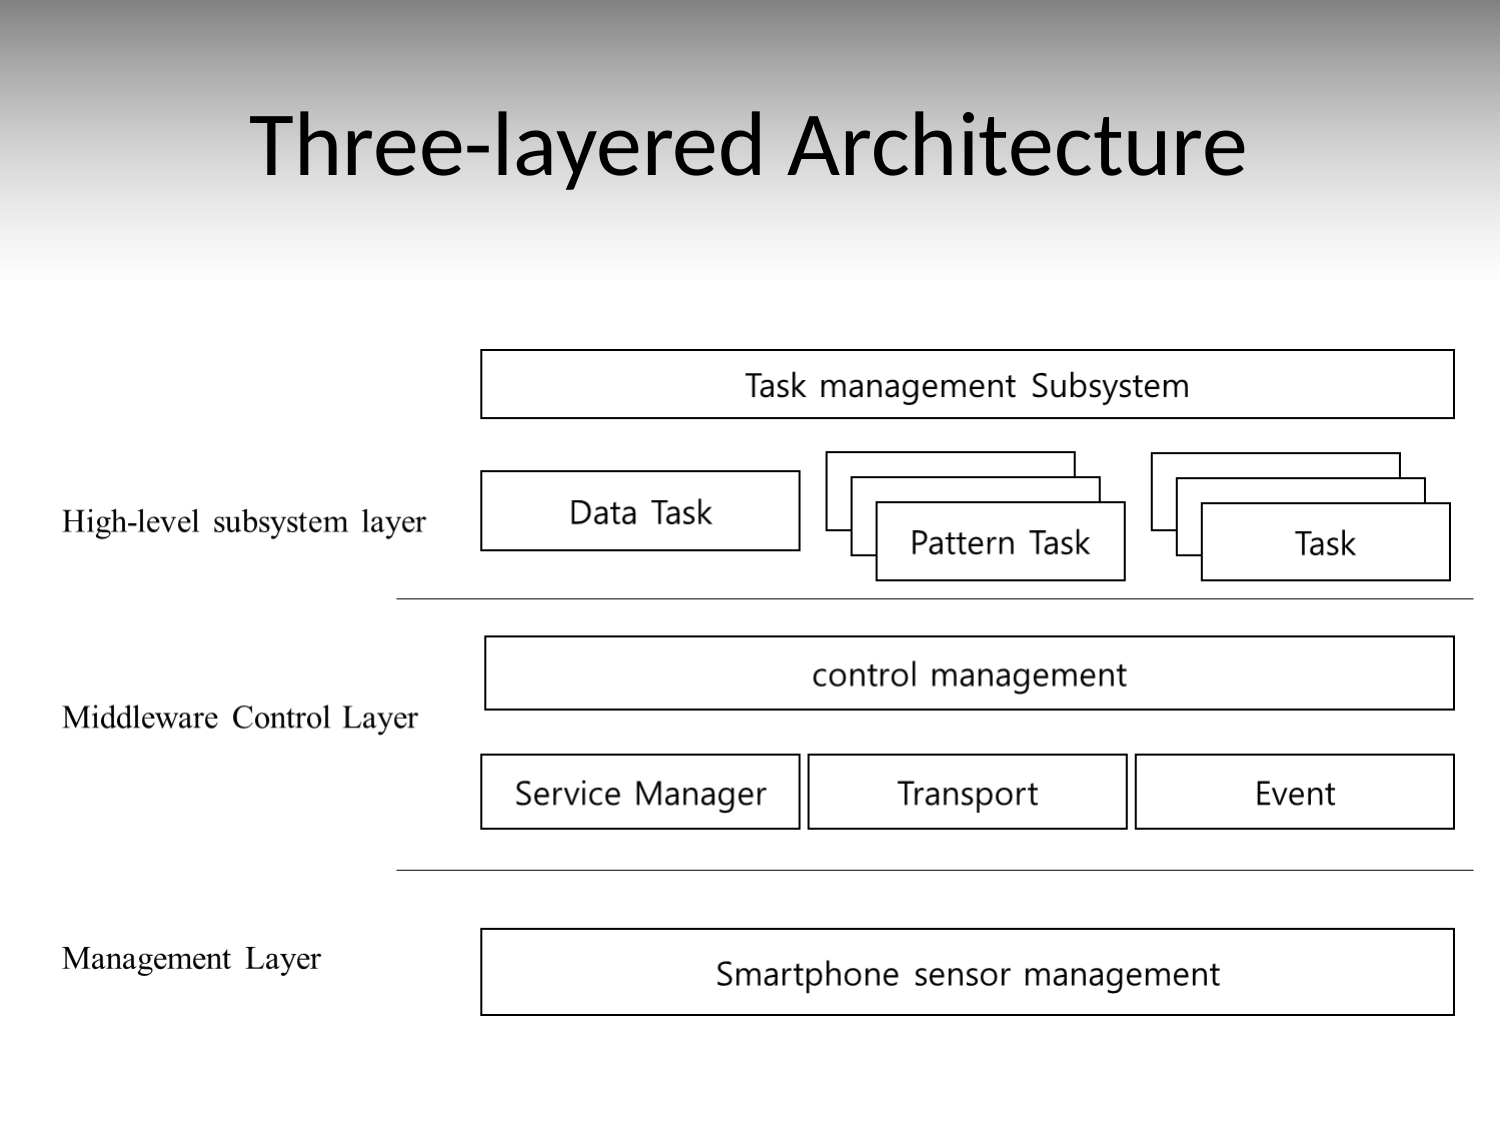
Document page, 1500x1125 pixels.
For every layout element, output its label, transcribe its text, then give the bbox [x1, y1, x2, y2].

picture [41, 349, 1474, 1017]
title Three-layered Architecture [75, 45, 1425, 233]
